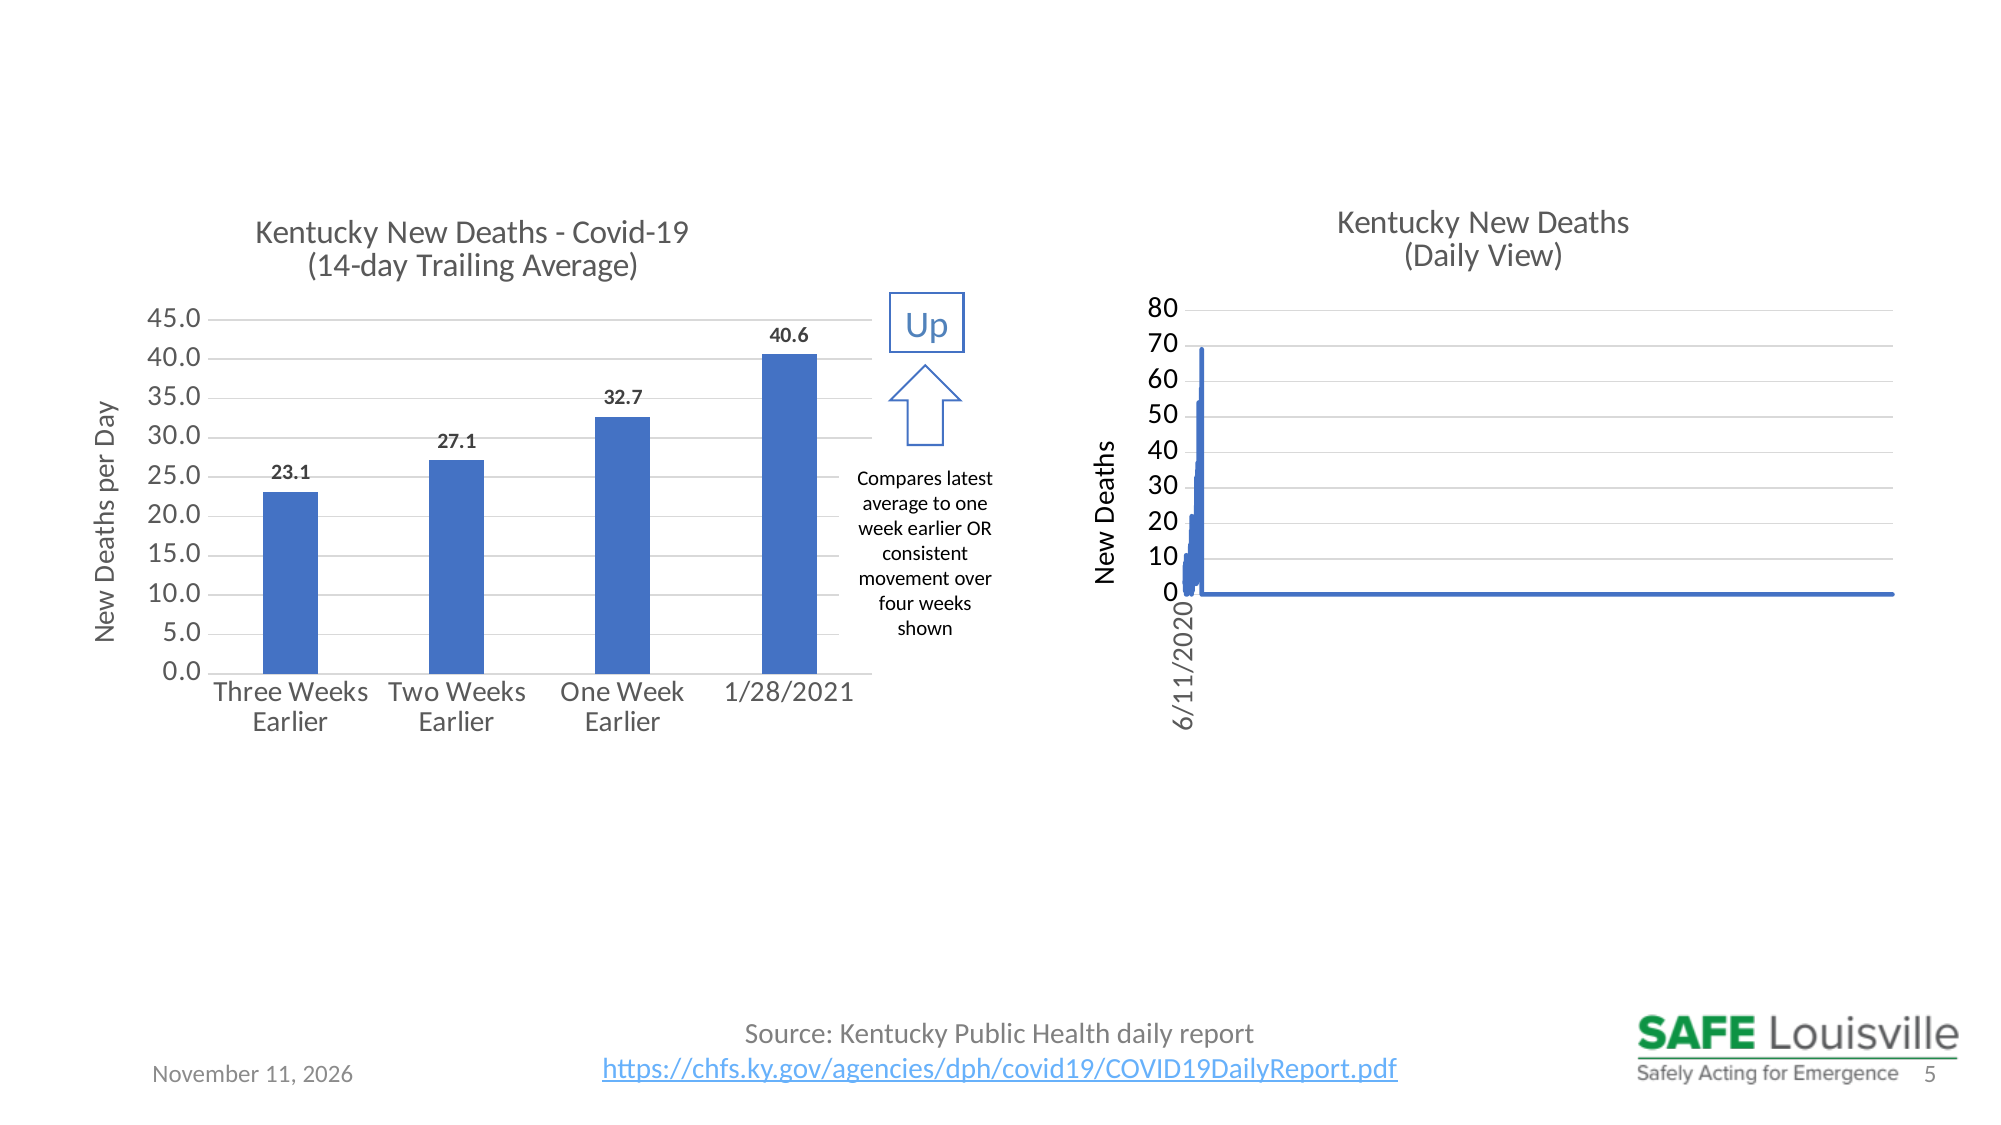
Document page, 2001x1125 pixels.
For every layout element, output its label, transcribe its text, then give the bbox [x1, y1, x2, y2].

slide_number 5 [1501, 1042, 1952, 1103]
text_box Compares latest average to one week earlier OR consistent movement over four weeks shown [889, 457, 1012, 647]
picture [1637, 1006, 1960, 1087]
text_box Source: Kentucky Public Health daily report https://chfs.ky.gov/agencies/dph/covid19/COVID19DailyReport.pdf [587, 1006, 1413, 1092]
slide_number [137, 1042, 588, 1103]
chart [56, 188, 889, 751]
chart [1056, 179, 1910, 743]
text_box Up [889, 292, 965, 353]
text_box [889, 363, 963, 447]
